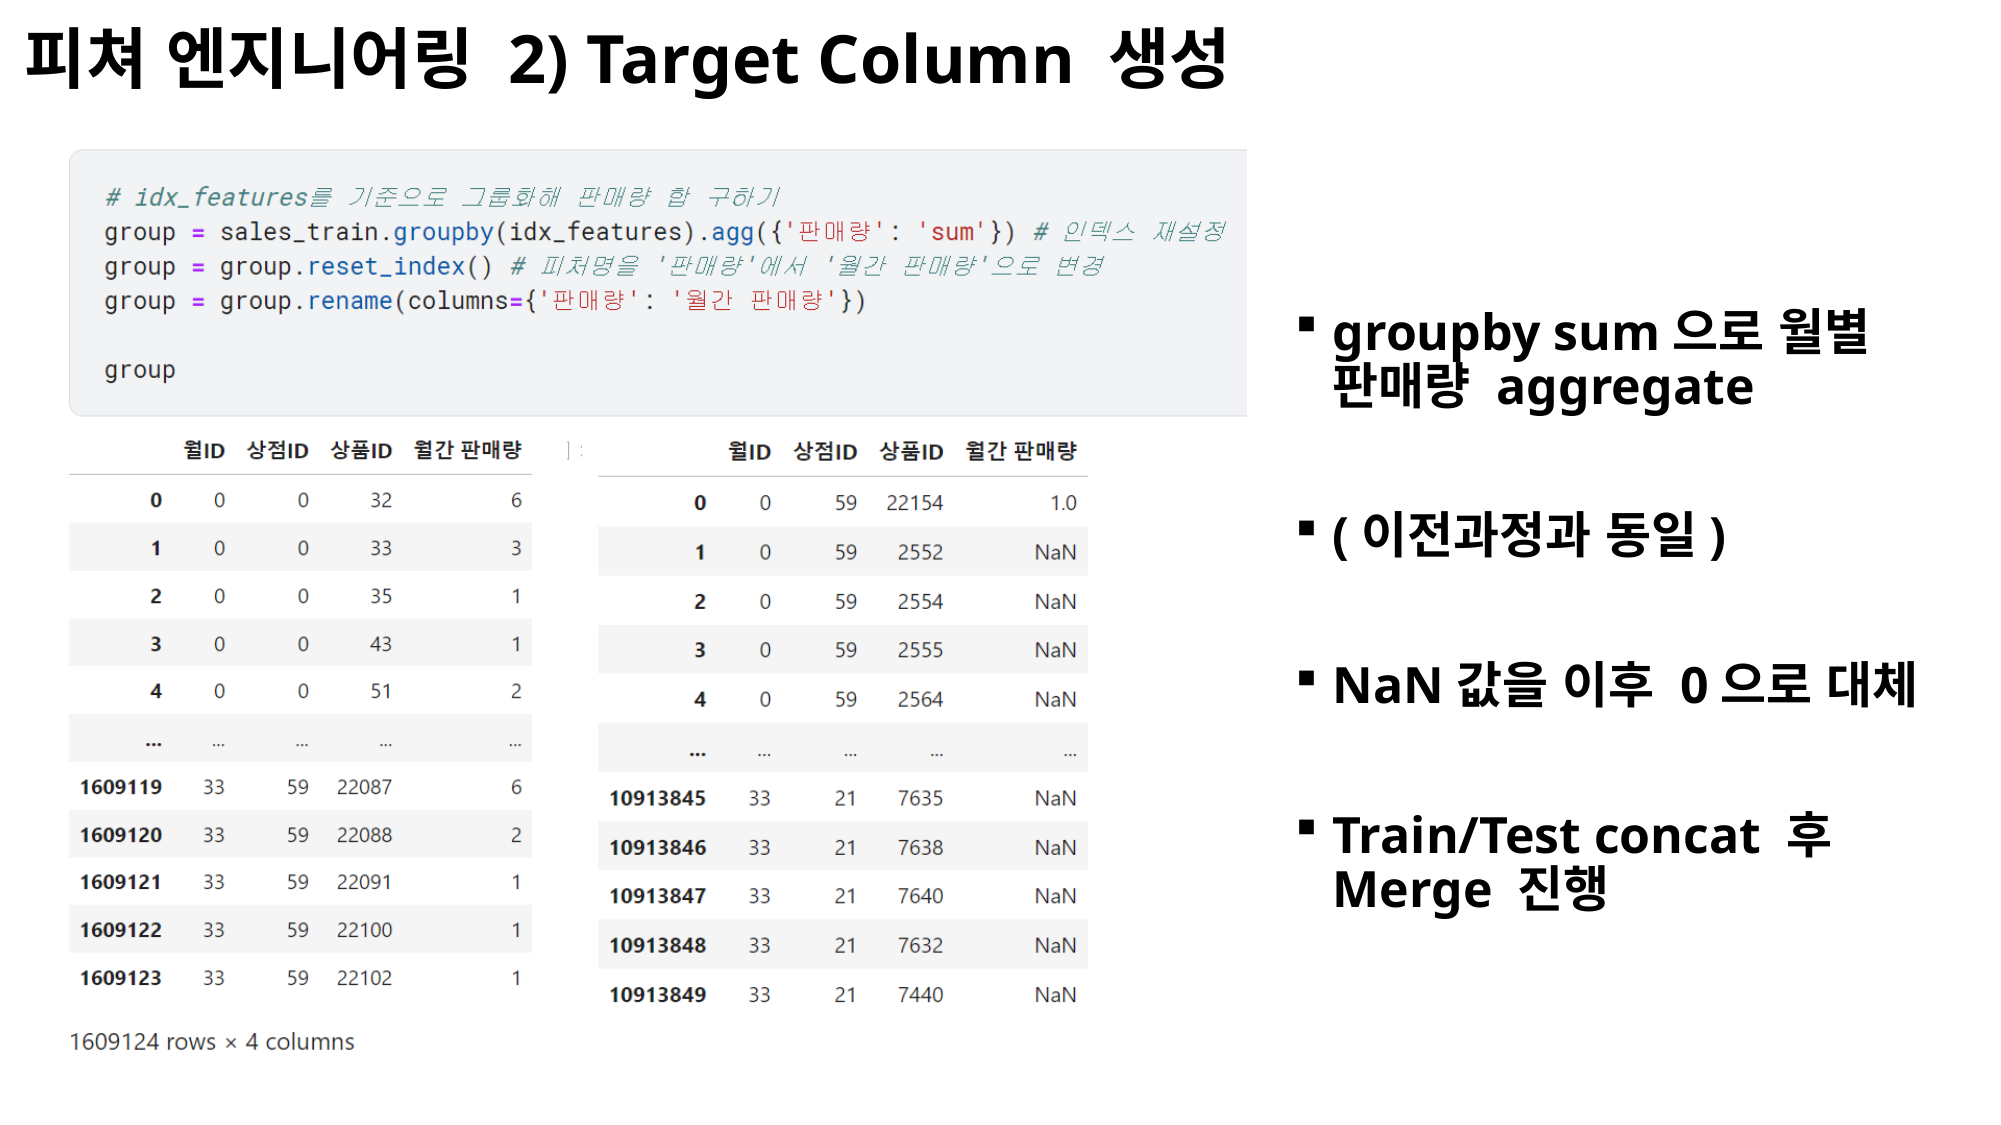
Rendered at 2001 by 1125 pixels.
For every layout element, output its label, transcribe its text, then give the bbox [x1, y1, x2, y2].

picture [66, 139, 1247, 1079]
title 피쳐 엔지니어링 2) Target Column 생성 [9, 12, 1735, 112]
list groupby sum으로 월별 판매량 aggregate (이전과정과 동일) NaN값을 이후 0으로 대체 Train/Test concat 후 Merge 진행 [1280, 299, 1952, 1014]
